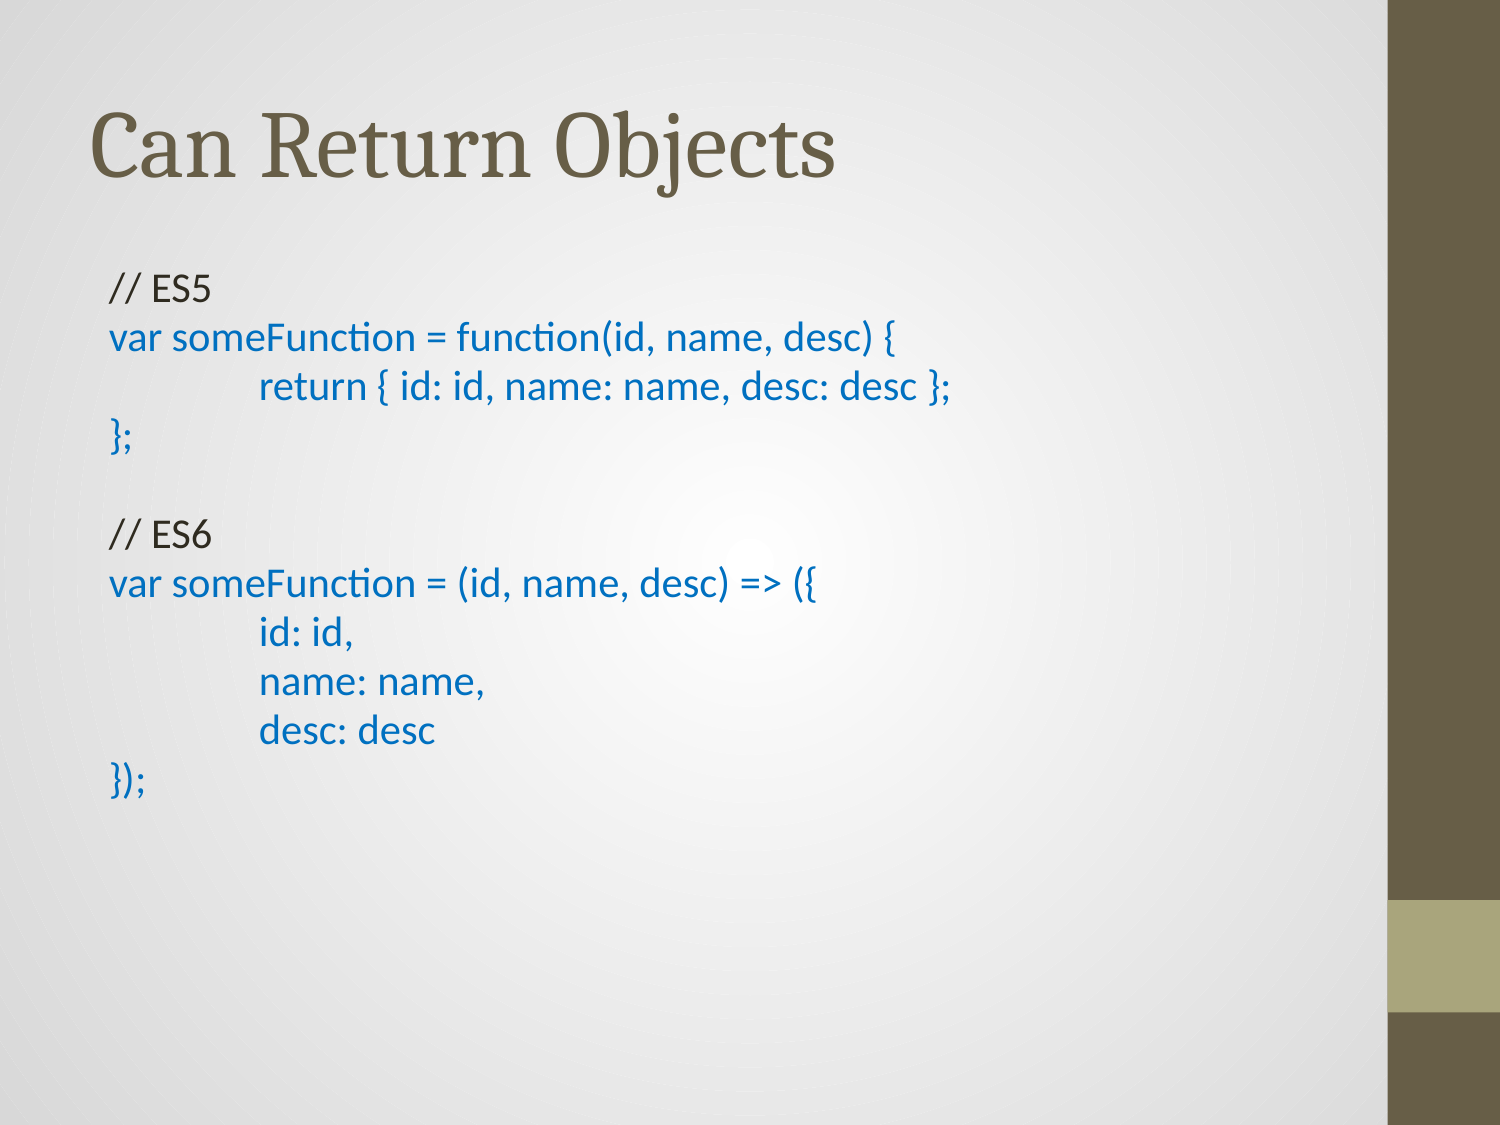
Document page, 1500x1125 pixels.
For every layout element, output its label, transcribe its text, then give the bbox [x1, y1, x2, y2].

list // ES5 var someFunction = function(id, name, desc) { return { id: id, name: name, desc: desc }; }; // ES6 var someFunction = (id, name, desc) => ({ id: id, name: name, desc: desc }); [75, 262, 1325, 1050]
title Can Return Objects [75, 45, 1325, 233]
